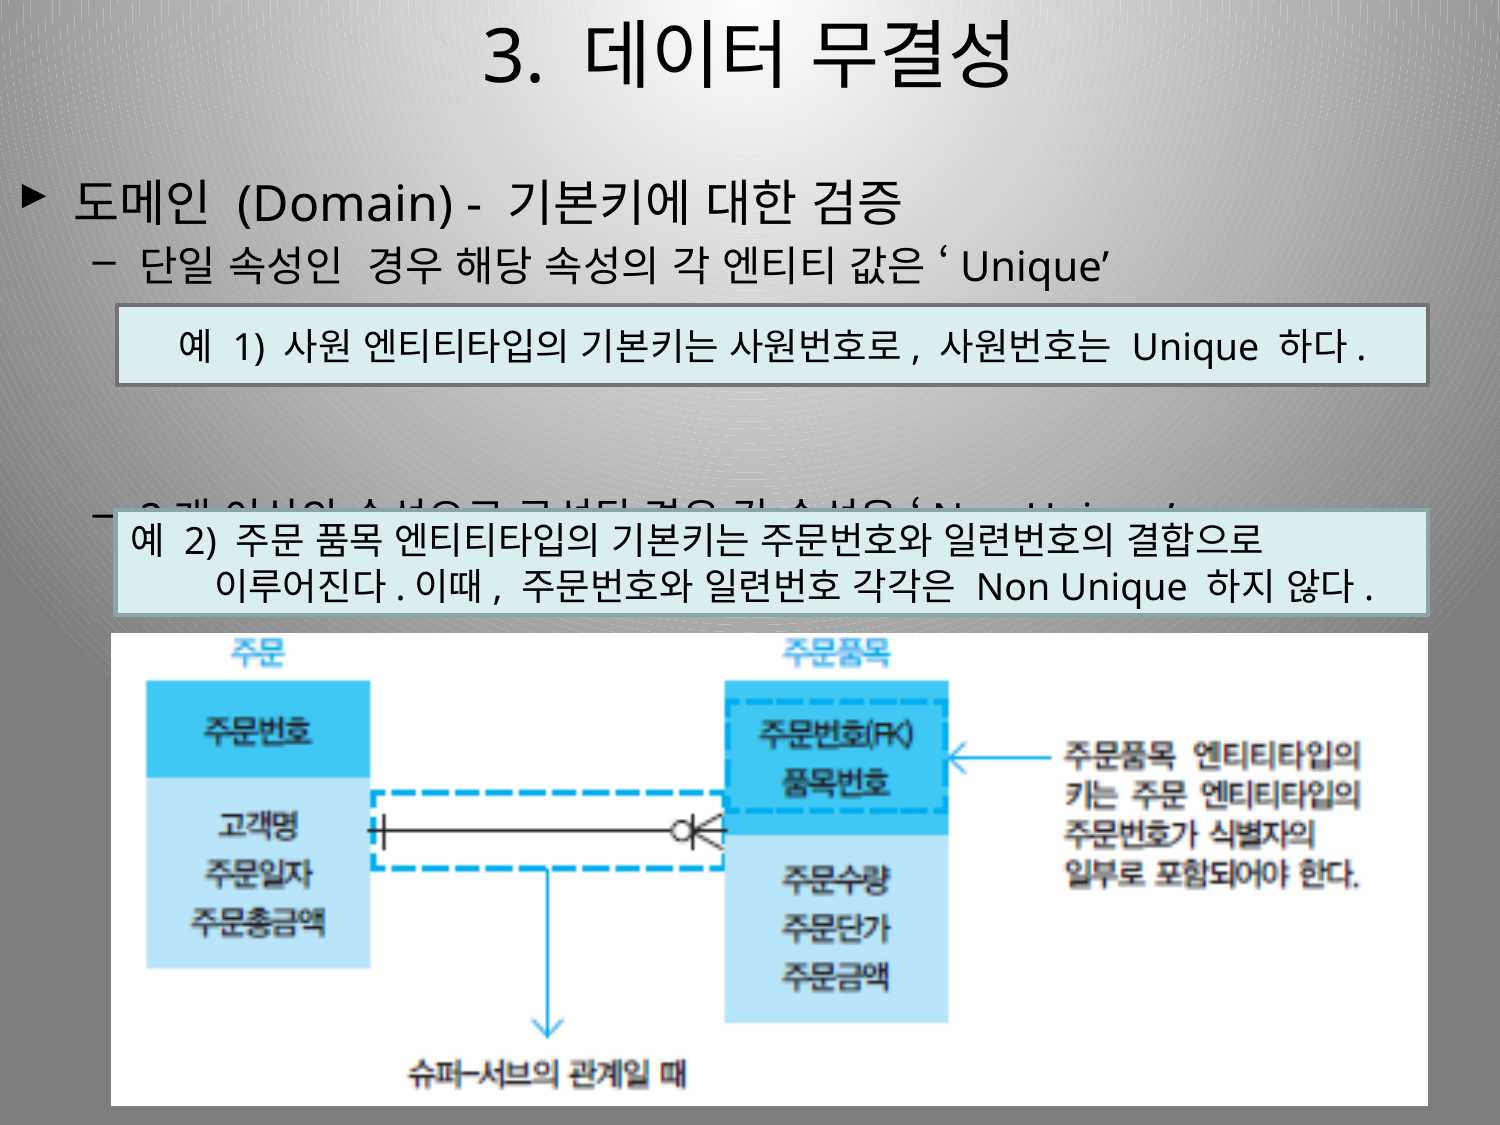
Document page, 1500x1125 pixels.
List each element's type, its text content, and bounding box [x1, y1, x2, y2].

title 3. 데이터 무결성 [0, 0, 1500, 105]
picture [111, 633, 1429, 1106]
text_box 예 1) 사원 엔티티타입의 기본키는 사원번호로, 사원번호는 Unique 하다. [115, 303, 1430, 387]
list 도메인 (Domain) - 기본키에 대한 검증 단일 속성인 경우 해당 속성의 각 엔티티 값은 ‘Unique’ 2개 이상의 속성으로 구성된 경우 각 속성은 ‘Non Unique’ [2, 164, 1500, 1079]
text_box 예 2) 주문 품목 엔티티타입의 기본키는 주문번호와 일련번호의 결합으로 이루어진다.이때, 주문번호와 일련번호 각각은 Non Unique 하지 않다. [113, 508, 1430, 617]
